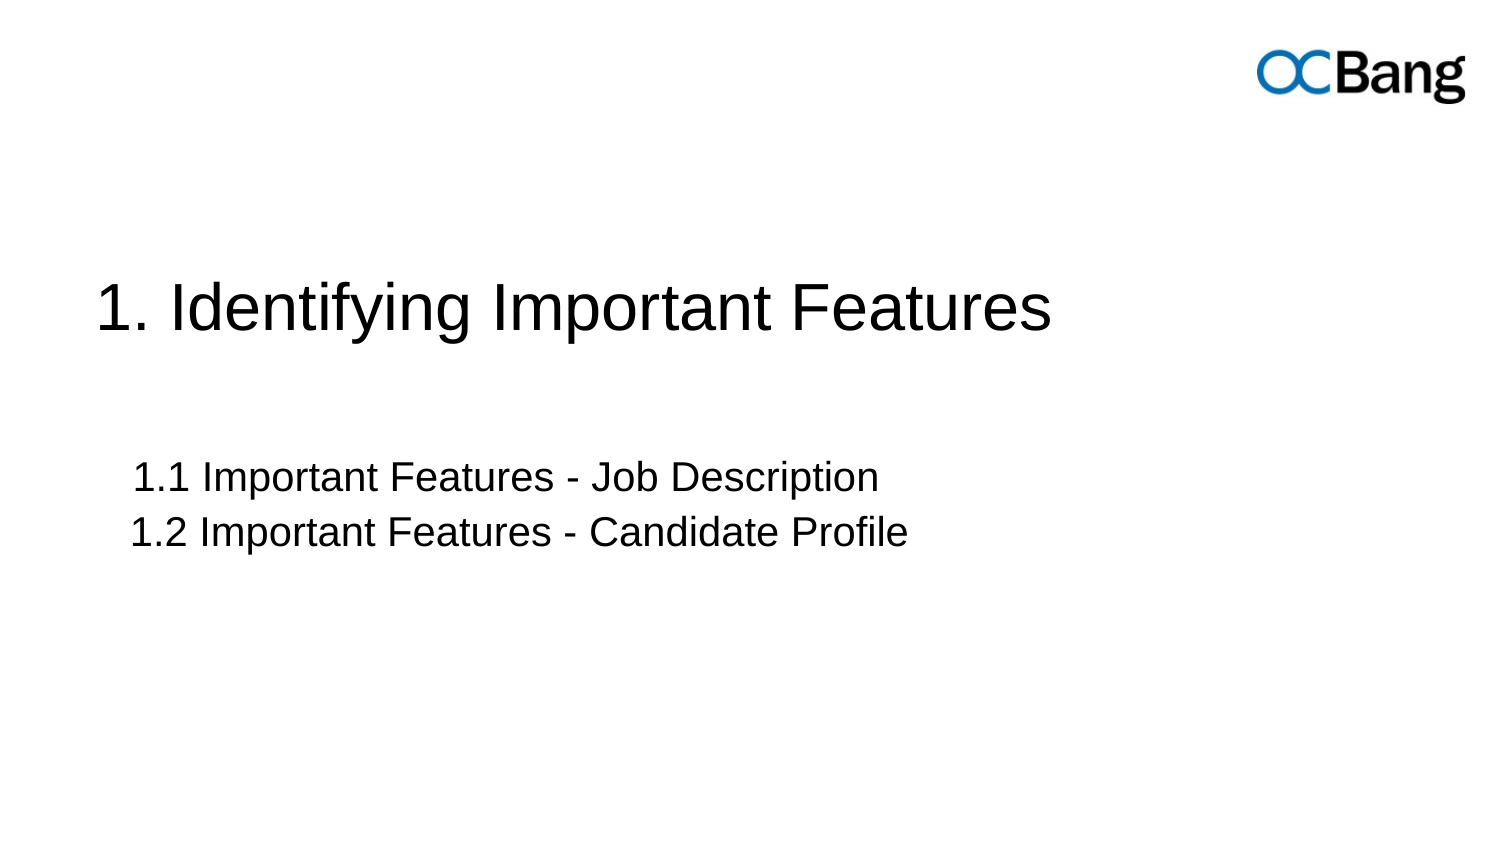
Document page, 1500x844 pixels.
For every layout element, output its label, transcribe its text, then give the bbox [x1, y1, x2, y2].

picture [1256, 26, 1466, 122]
title 1. Identifying Important Features 1.1 Important Features - Job Description 1.2 Important Features - Candidate Profile [80, 73, 1125, 745]
